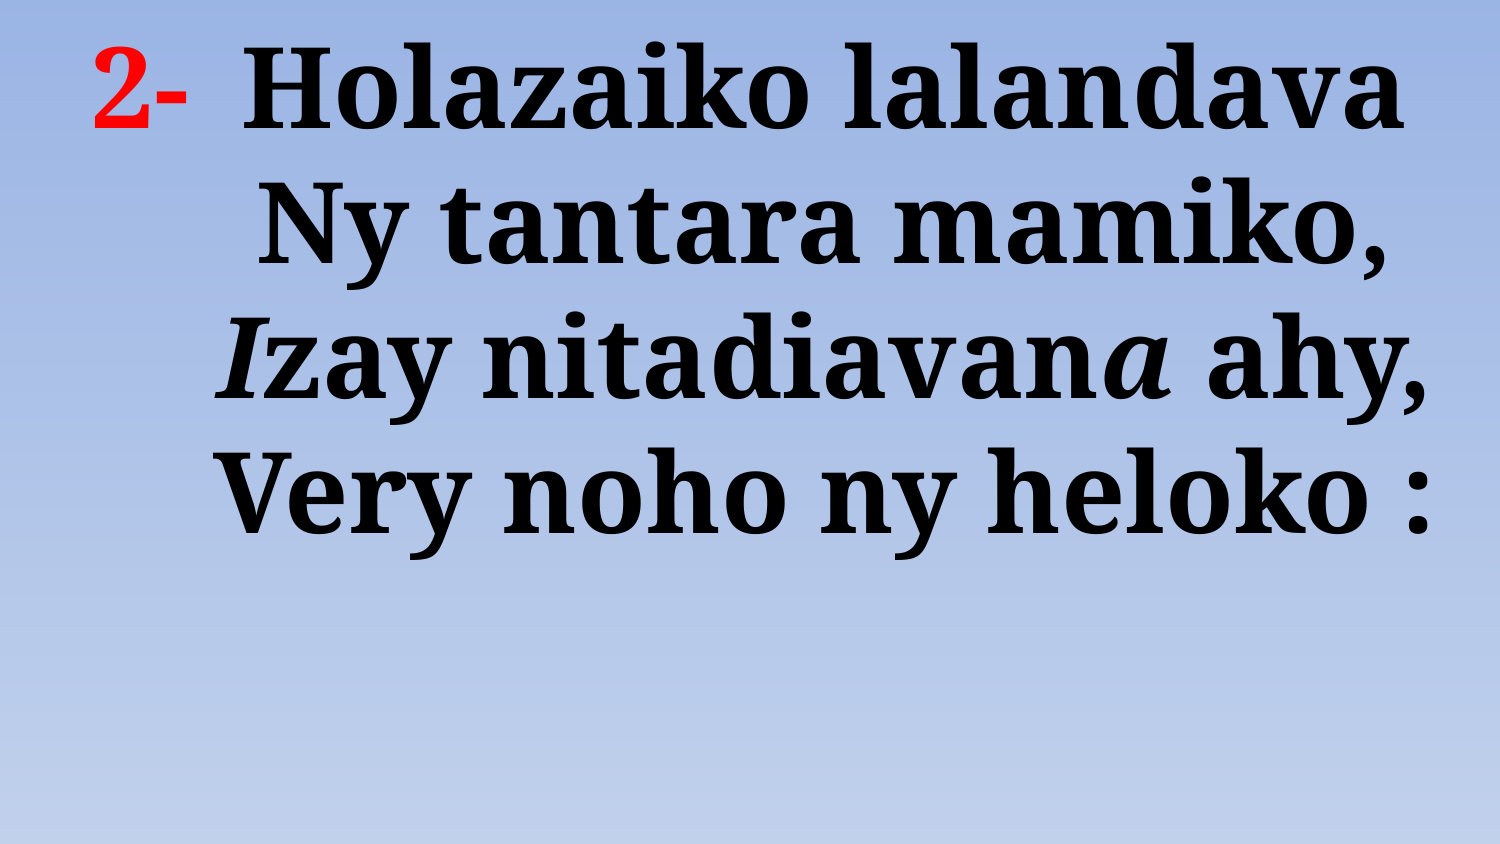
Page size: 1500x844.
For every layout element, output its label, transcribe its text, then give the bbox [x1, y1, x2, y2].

title 2- Holazaiko lalandava Ny tantara mamiko, Izay nitadiavana ahy, Very noho ny heloko : [0, 8, 1500, 809]
